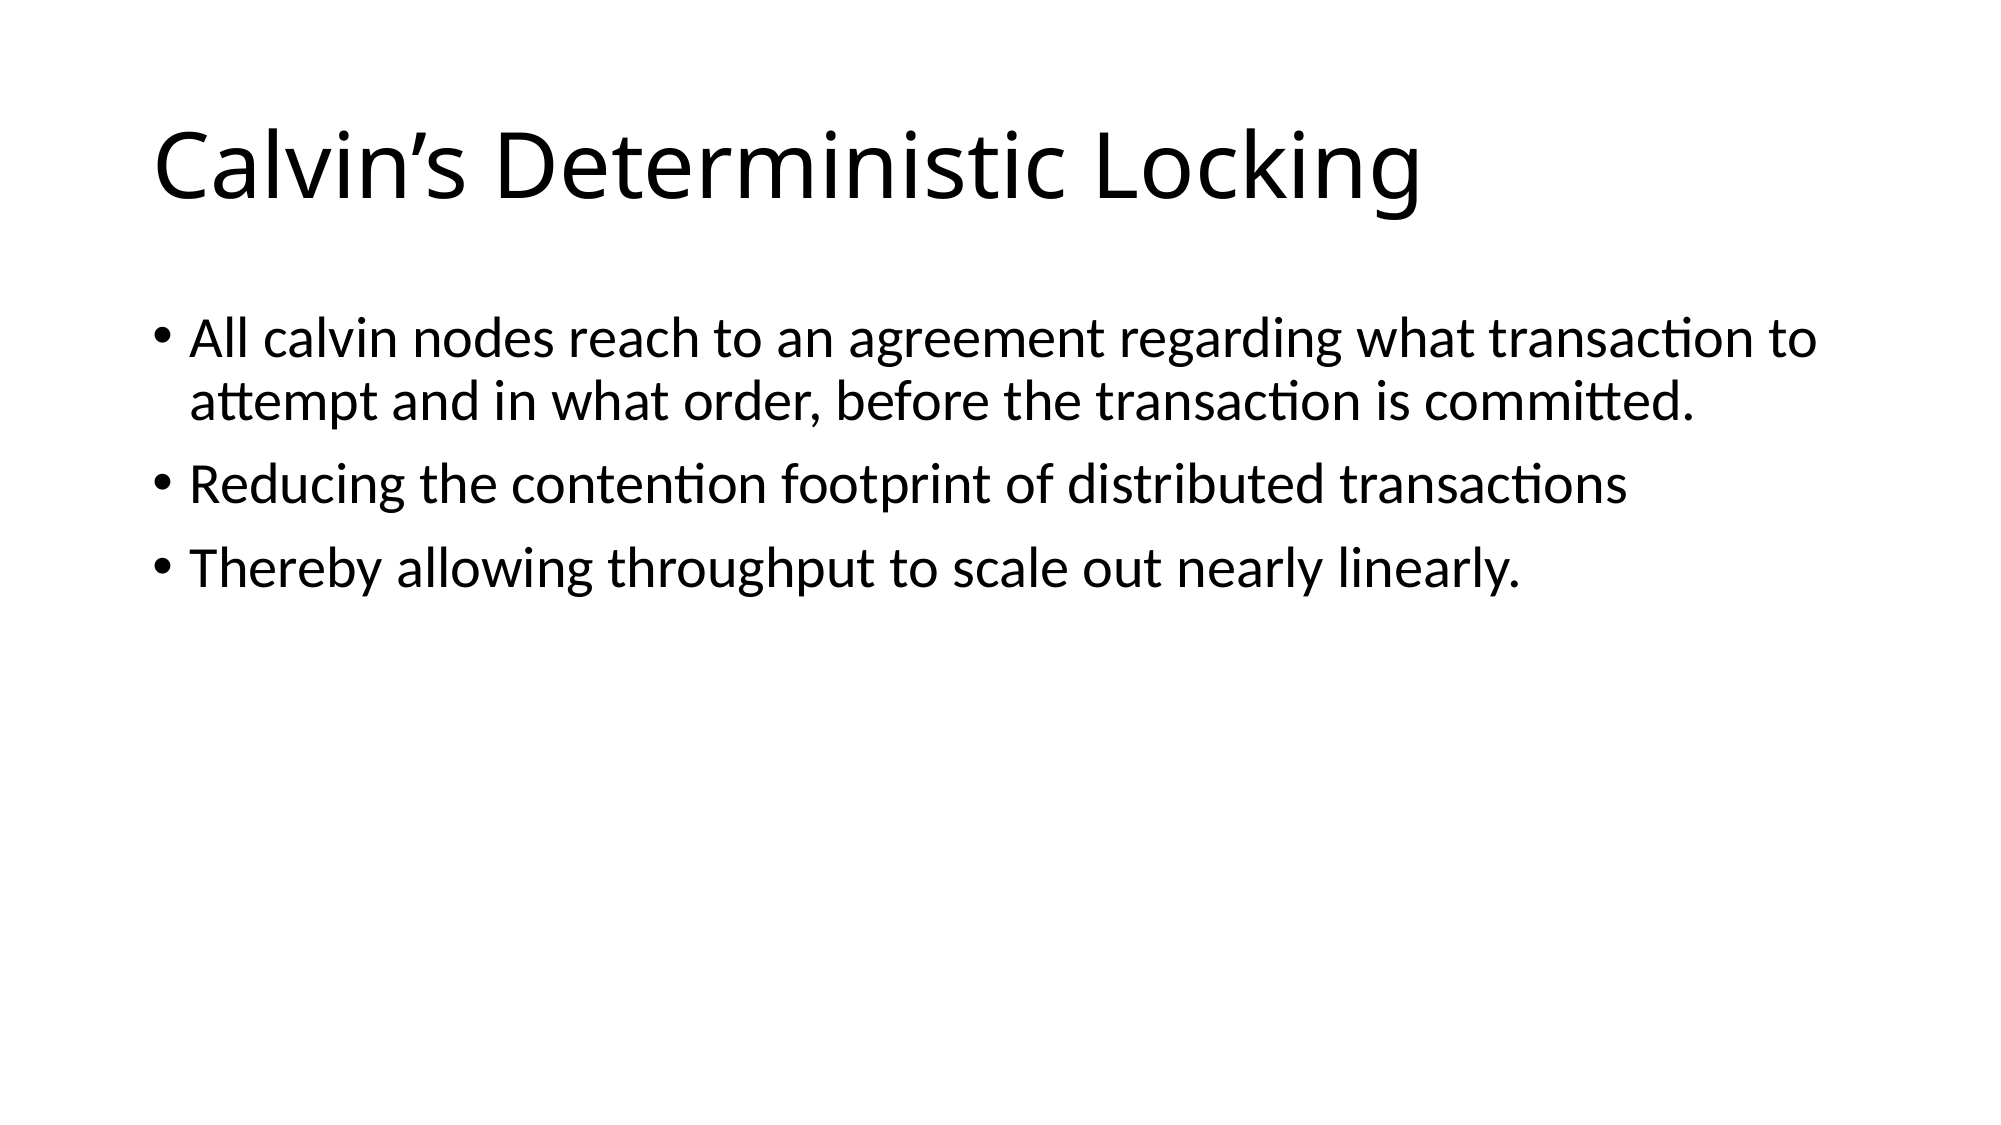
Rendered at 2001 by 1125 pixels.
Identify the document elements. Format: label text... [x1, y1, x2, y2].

title Calvin’s Deterministic Locking [137, 59, 1863, 278]
list All calvin nodes reach to an agreement regarding what transaction to attempt and in what order, before the transaction is committed. Reducing the contention footprint of distributed transactions Thereby allowing throughput to scale out nearly linearly. [137, 299, 1863, 1014]
